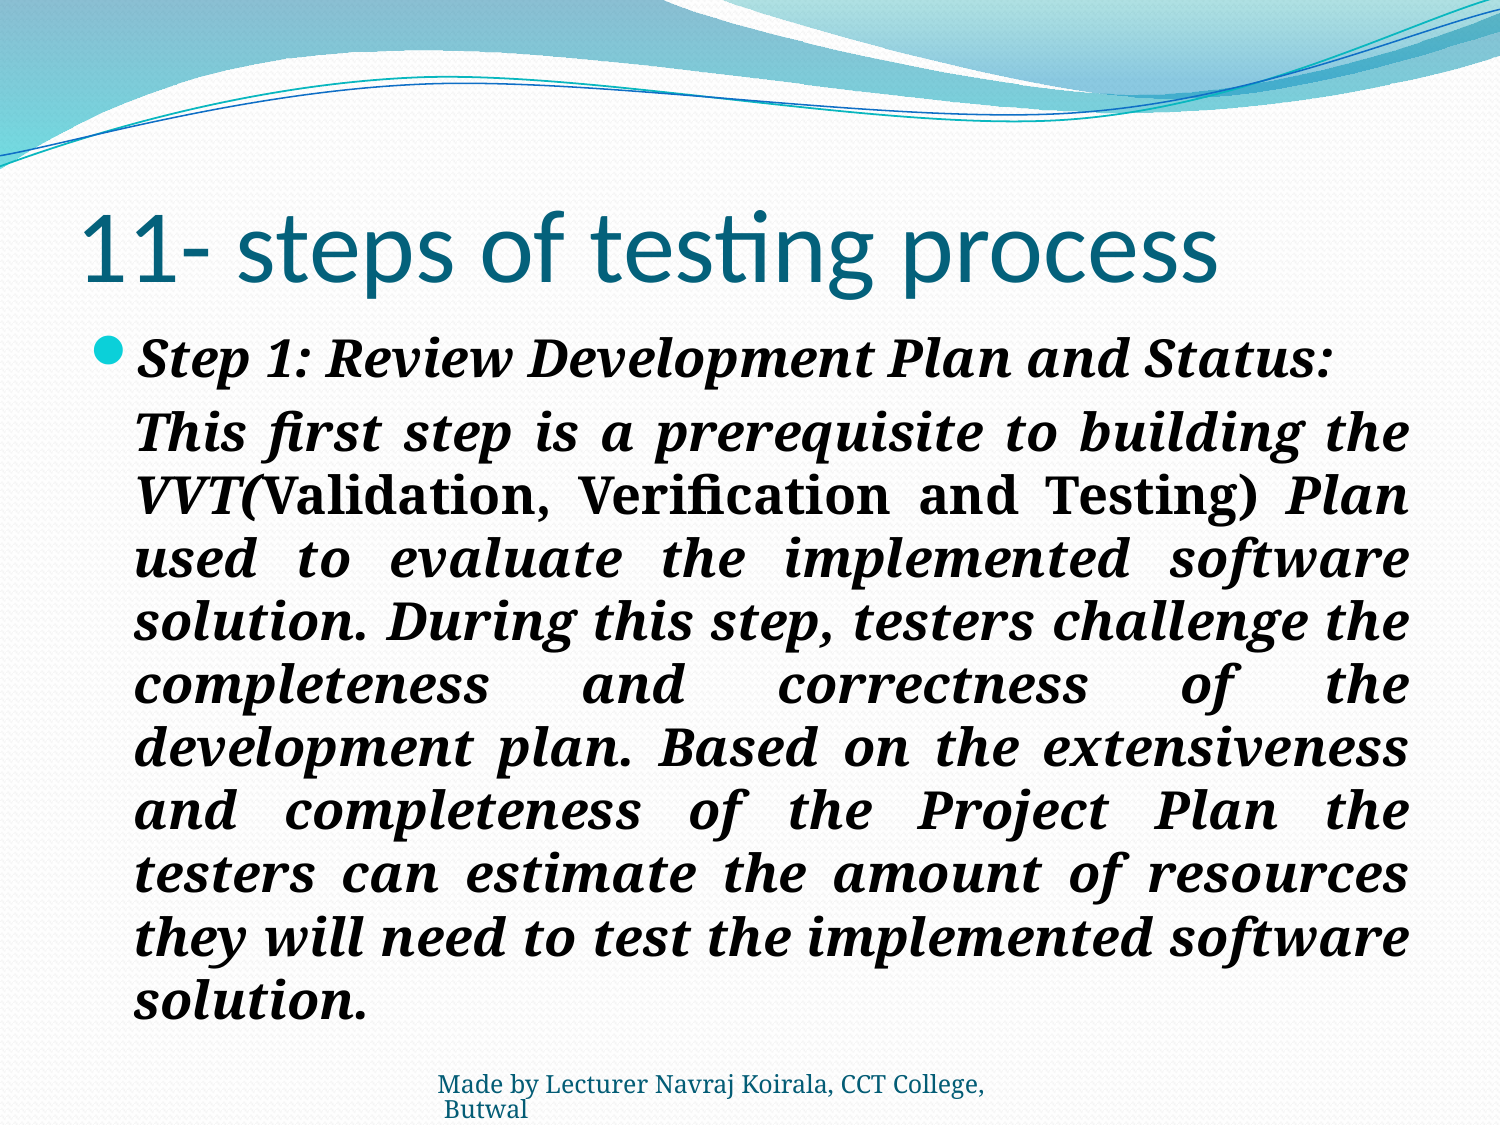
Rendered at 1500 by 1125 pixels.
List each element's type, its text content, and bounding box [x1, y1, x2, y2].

footer Made by Lecturer Navraj Koirala, CCT College, Butwal [437, 1042, 988, 1103]
list Step 1: Review Development Plan and Status: This first step is a prerequisite to building the VVT(Validation, Verification and Testing) Plan used to evaluate the implemented software solution. During this step, testers challenge the completeness and correctness of the development plan. Based on the extensiveness and completeness of the Project Plan the testers can estimate the amount of resources they will need to test the implemented software solution. [75, 317, 1425, 1038]
title 11- steps of testing process [75, 115, 1425, 303]
